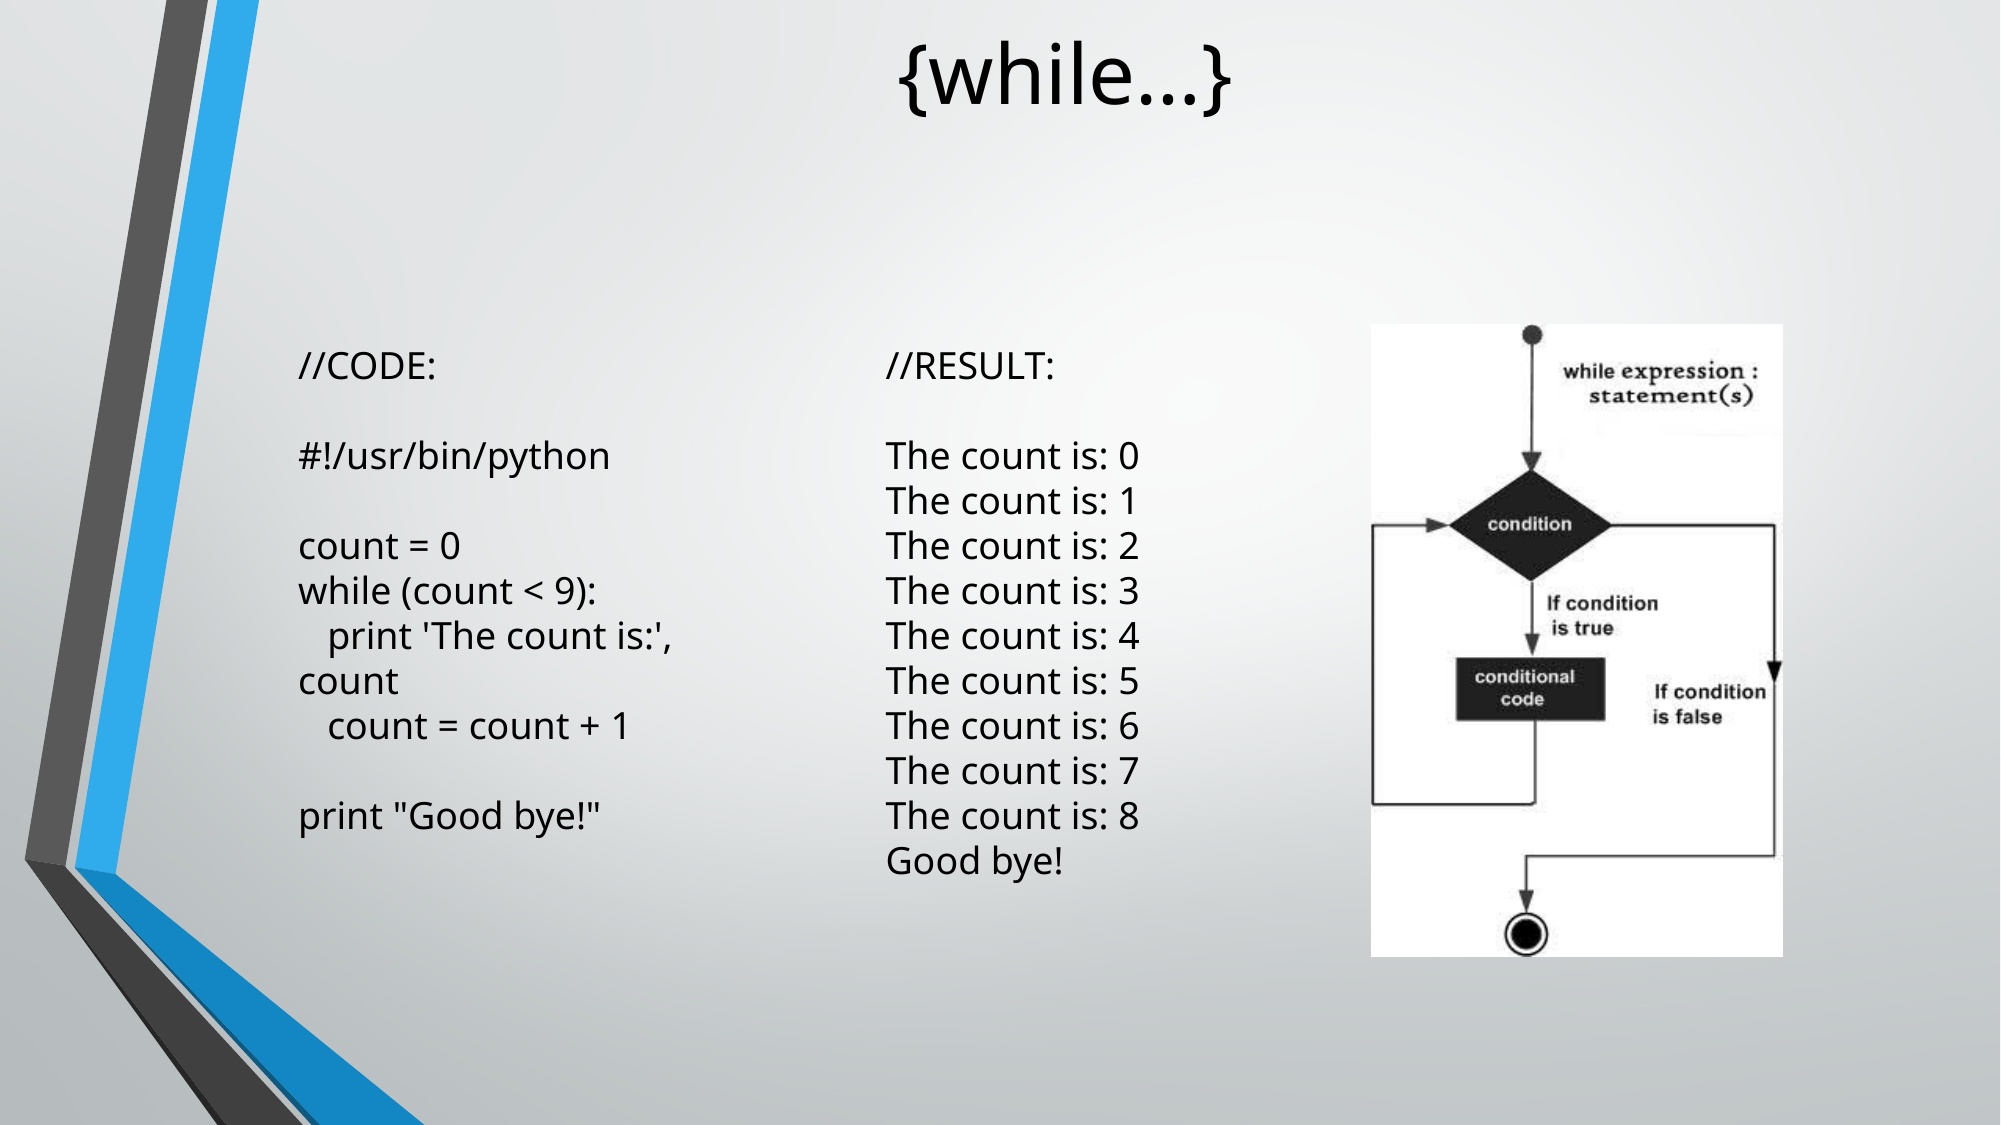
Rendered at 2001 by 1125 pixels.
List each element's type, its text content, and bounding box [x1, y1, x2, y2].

picture [1371, 324, 1783, 957]
title {while…} [243, 0, 1887, 142]
text_box //CODE: #!/usr/bin/python count = 0 while (count < 9): print 'The count is:', count count = count + 1 print "Good bye!" [283, 334, 750, 845]
text_box //RESULT: The count is: 0 The count is: 1 The count is: 2 The count is: 3 The count is: 4 The count is: 5 The count is: 6 The count is: 7 The count is: 8 Good bye! [870, 334, 1225, 890]
